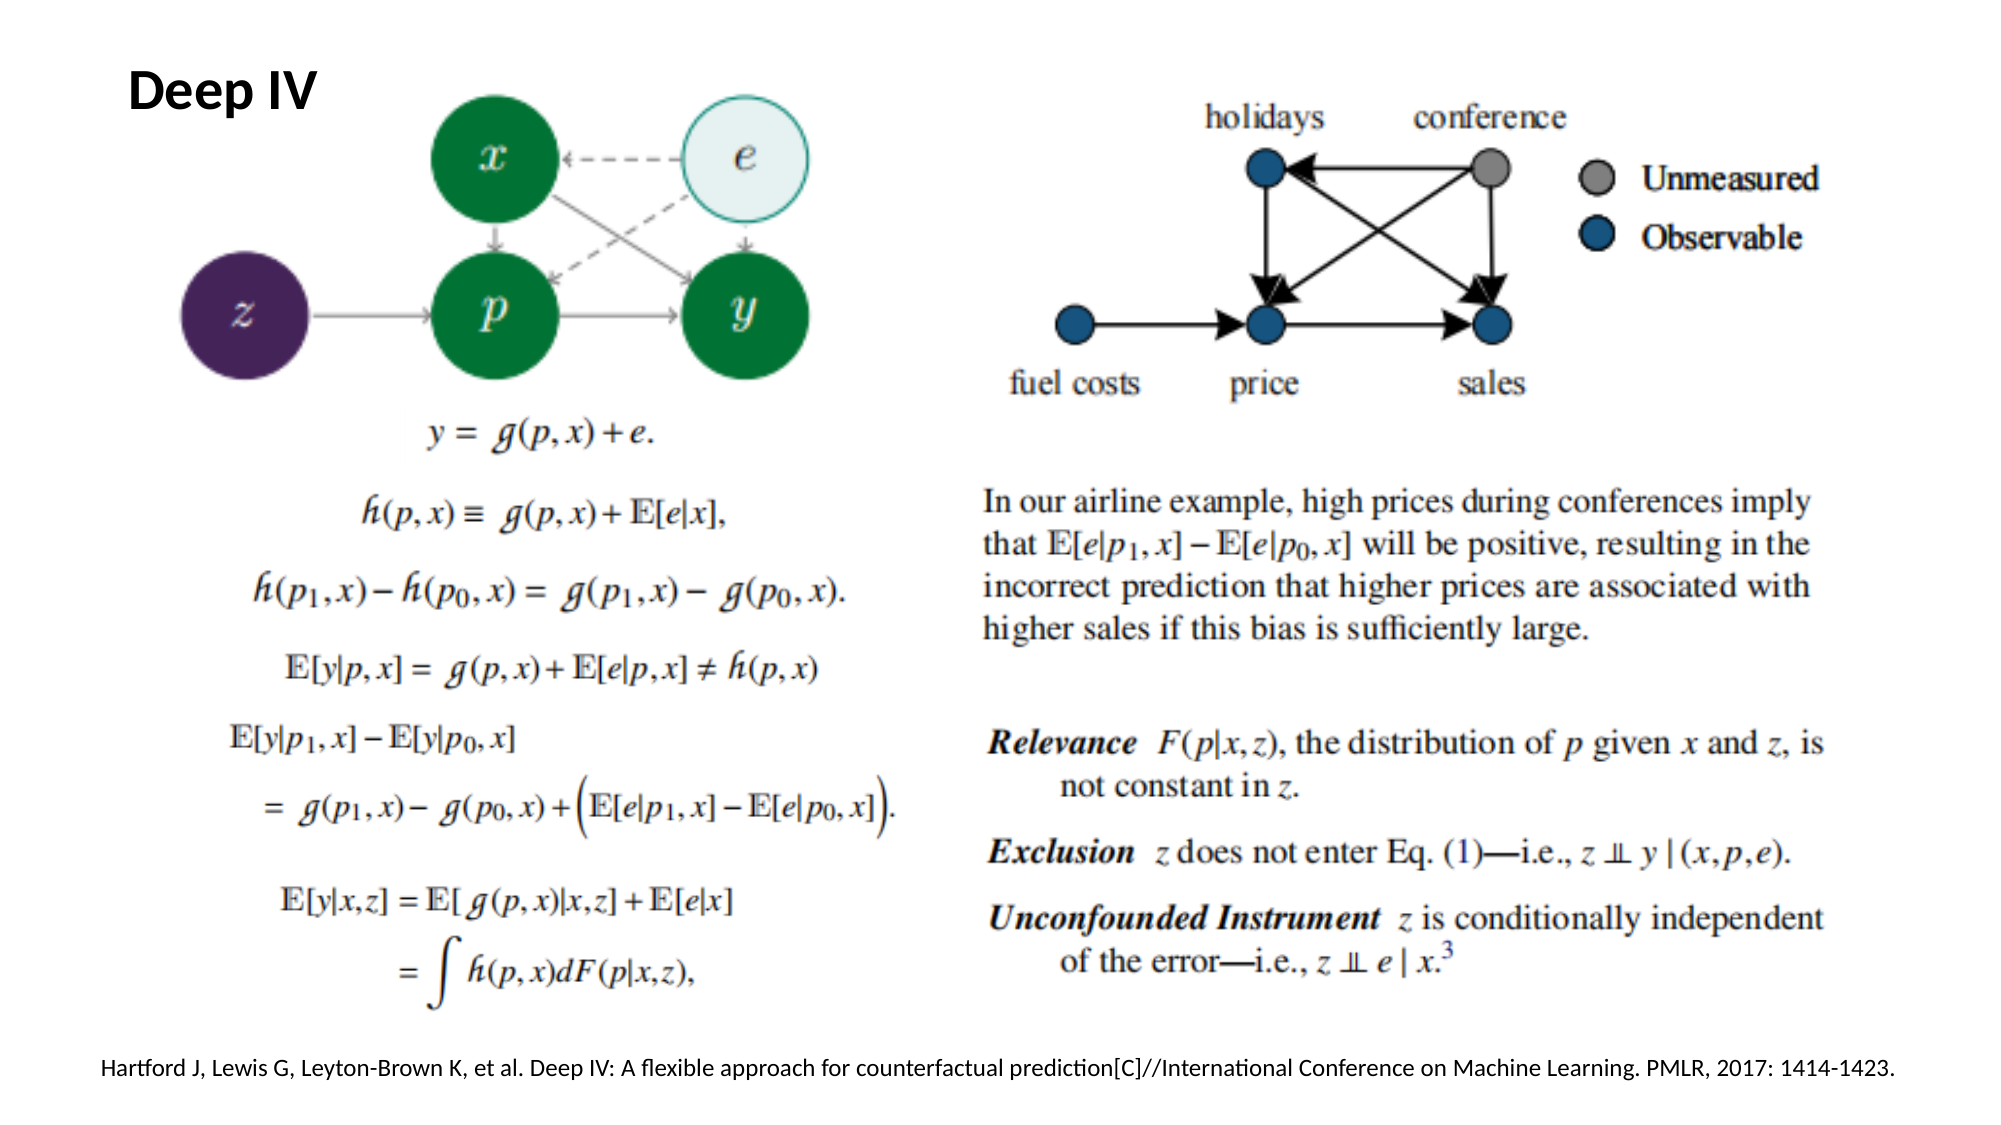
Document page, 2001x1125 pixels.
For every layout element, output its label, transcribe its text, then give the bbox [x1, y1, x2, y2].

text_box Deep IV [113, 43, 339, 129]
picture [981, 719, 1834, 990]
picture [264, 865, 776, 1024]
picture [970, 87, 1855, 422]
picture [349, 483, 737, 548]
picture [197, 708, 921, 846]
picture [272, 641, 828, 696]
text_box Hartford J, Lewis G, Leyton-Brown K, et al. Deep IV: A flexible approach for counterfactual prediction[C]//International Conference on Machine Learning. PMLR, 2017: 1414-1423. [86, 1044, 1939, 1089]
picture [138, 70, 902, 468]
picture [970, 476, 1816, 657]
picture [244, 566, 856, 629]
